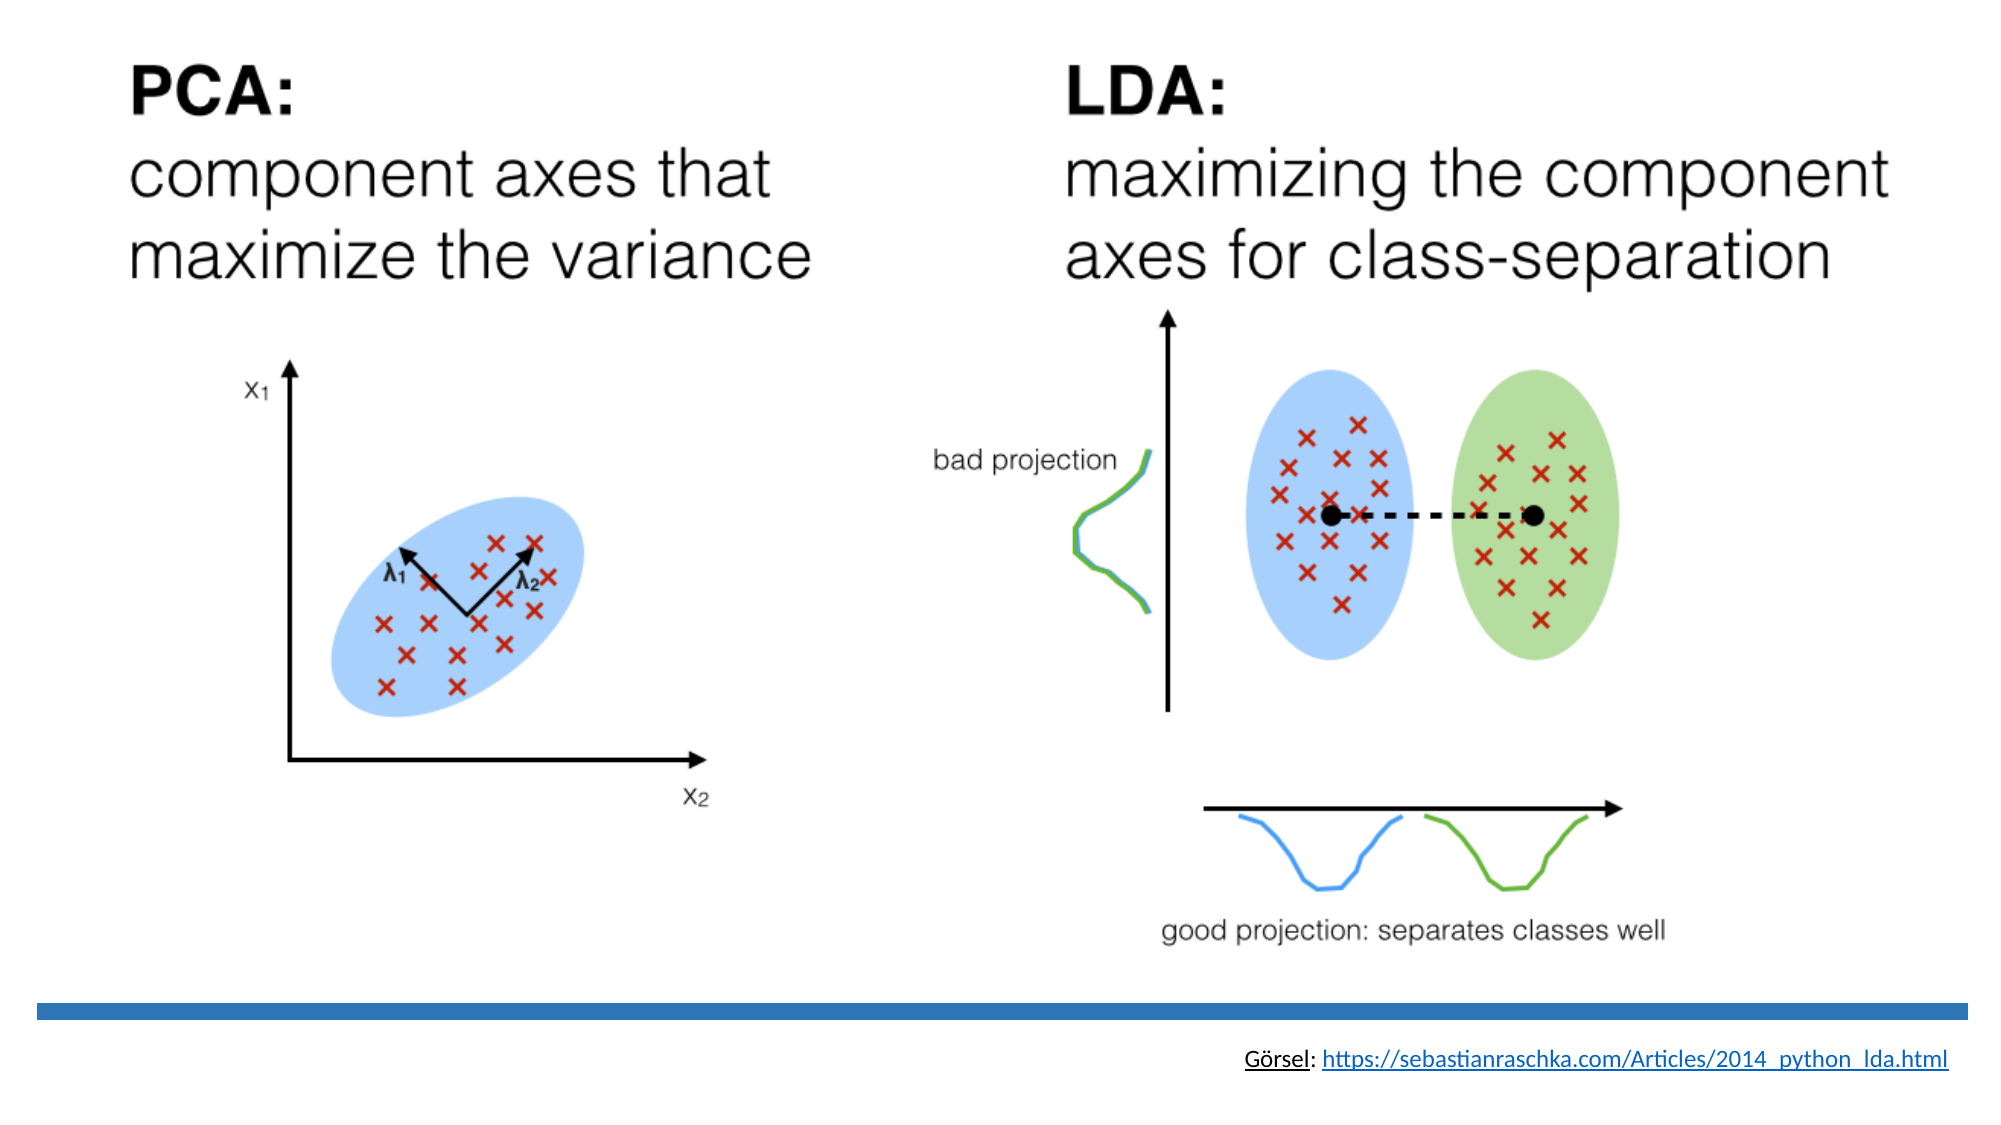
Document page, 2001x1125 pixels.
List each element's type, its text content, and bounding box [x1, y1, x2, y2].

text_box Görsel: https://sebastianraschka.com/Articles/2014_python_lda.html [1229, 1034, 1965, 1080]
picture [96, 44, 1910, 968]
